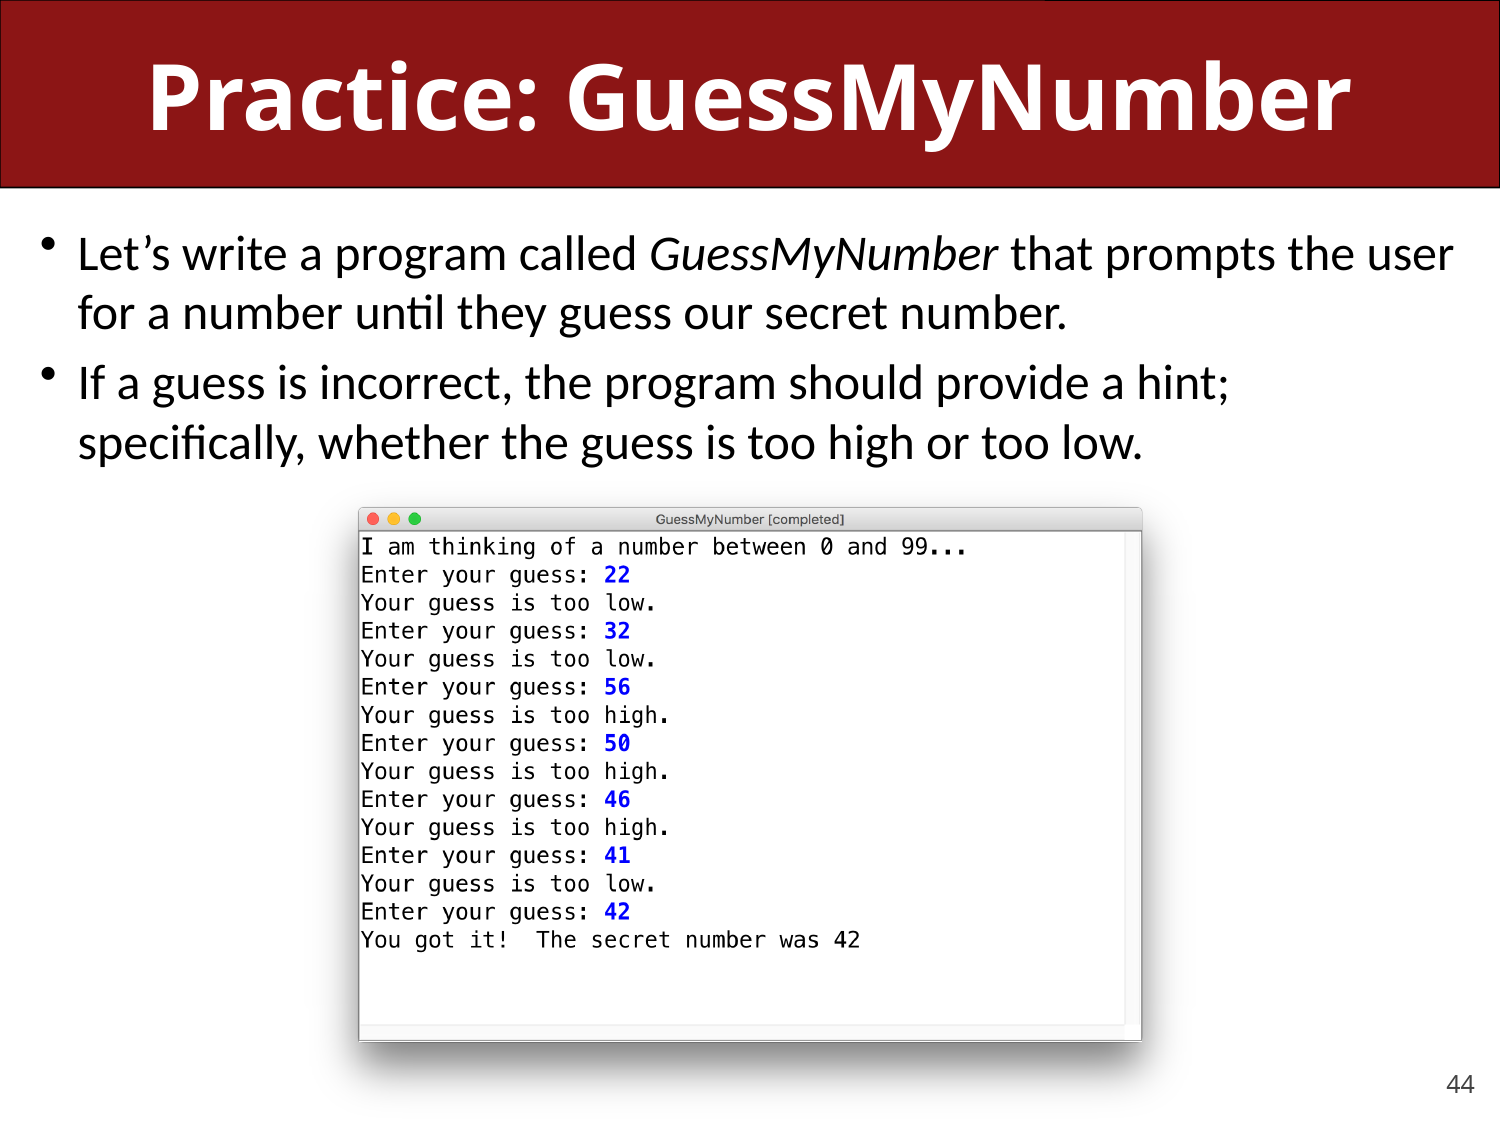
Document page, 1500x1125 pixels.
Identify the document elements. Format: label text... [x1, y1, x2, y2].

list Let’s write a program called GuessMyNumber that prompts the user for a number until they guess our secret number. If a guess is incorrect, the program should provide a hint; specifically, whether the guess is too high or too low. [24, 212, 1475, 1063]
picture [299, 474, 1200, 1125]
title Practice: GuessMyNumber [75, 0, 1425, 188]
